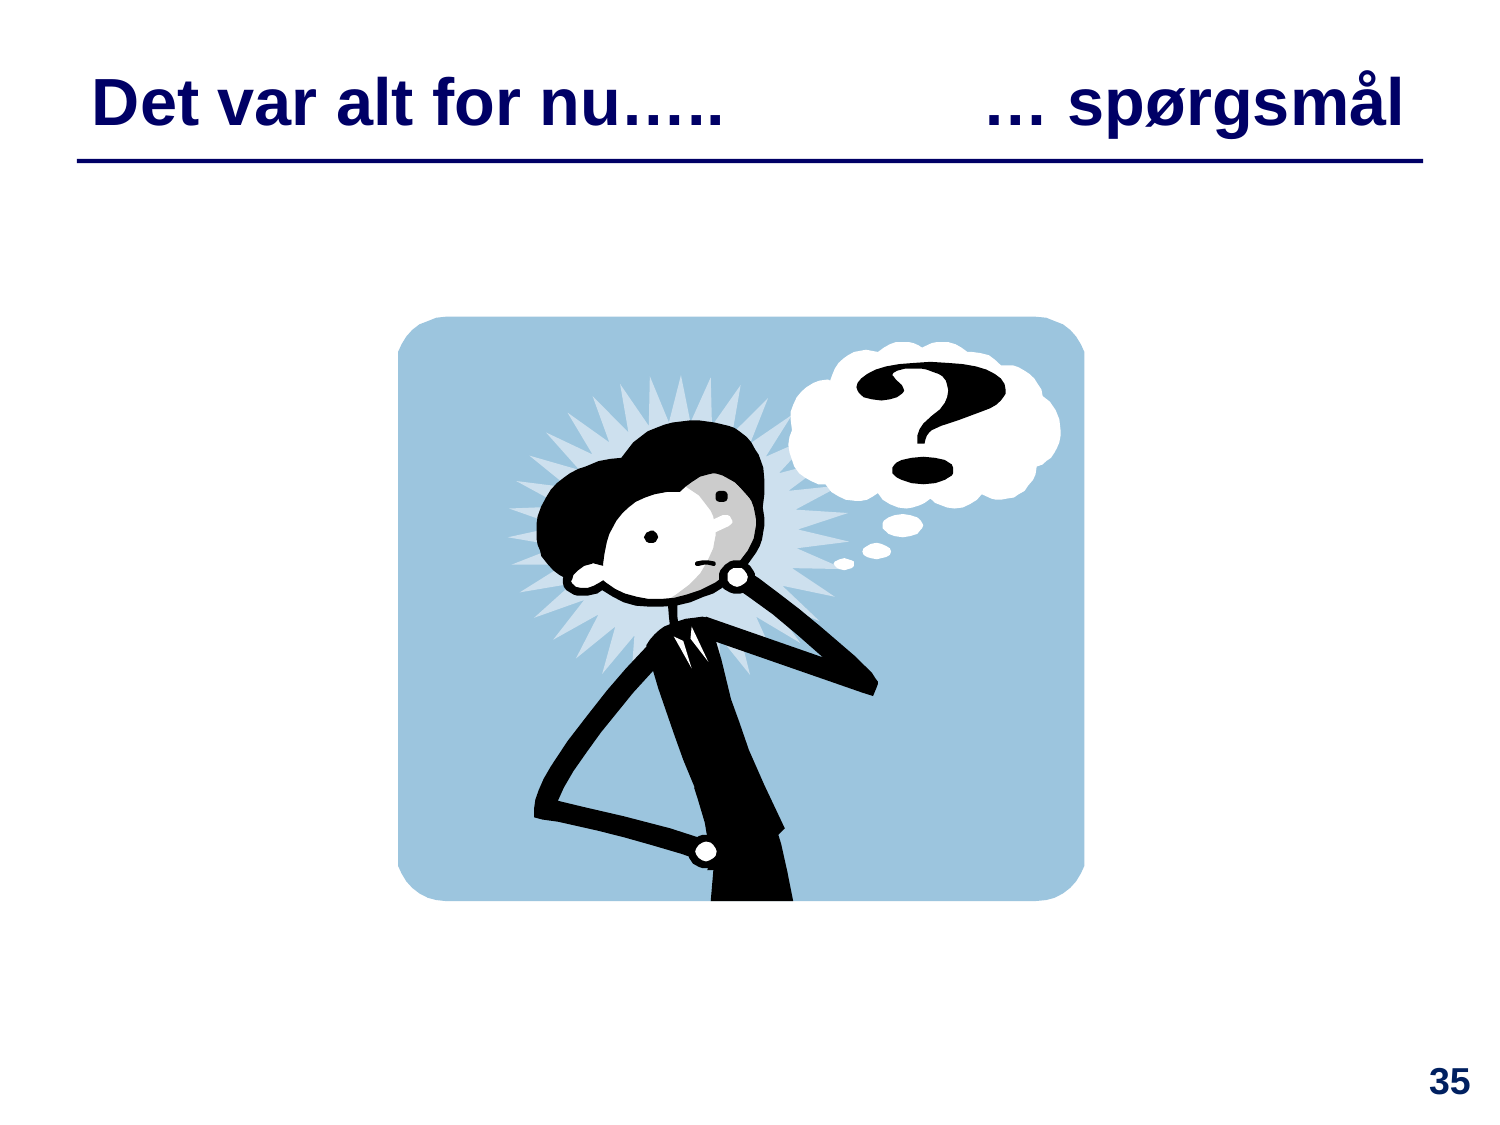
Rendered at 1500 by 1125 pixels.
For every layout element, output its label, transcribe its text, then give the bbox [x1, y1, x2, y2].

title Det var alt for nu….. … spørgsmål [76, 42, 1424, 155]
picture [395, 314, 1087, 904]
slide_number 35 [1399, 1050, 1500, 1125]
